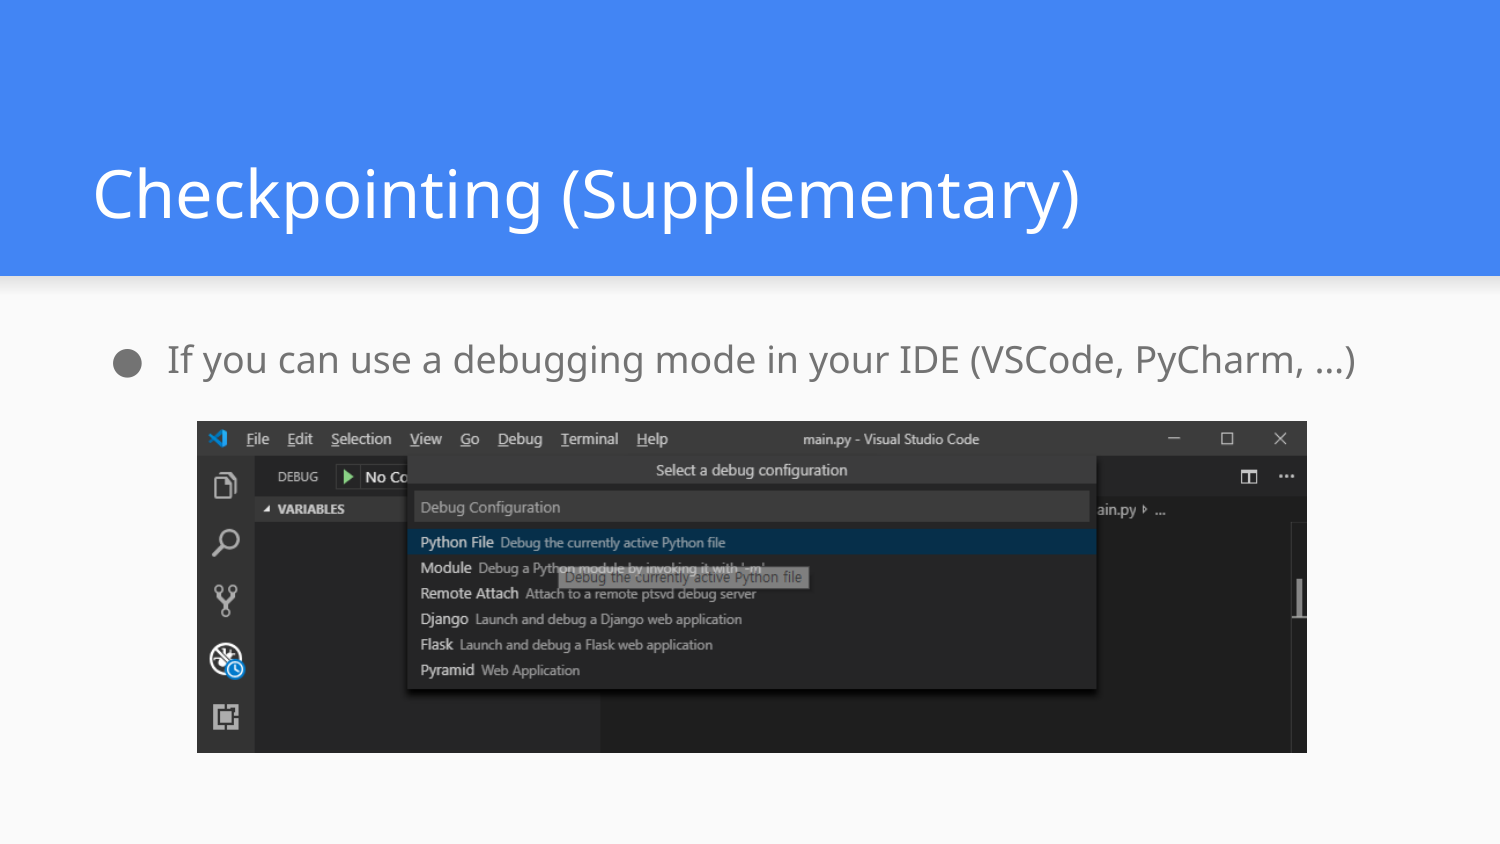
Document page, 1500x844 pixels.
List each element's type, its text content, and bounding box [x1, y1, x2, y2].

picture [196, 421, 1307, 753]
title Checkpointing (Supplementary) [77, 121, 1427, 248]
list If you can use a debugging mode in your IDE (VSCode, PyCharm, …) [77, 314, 1427, 760]
